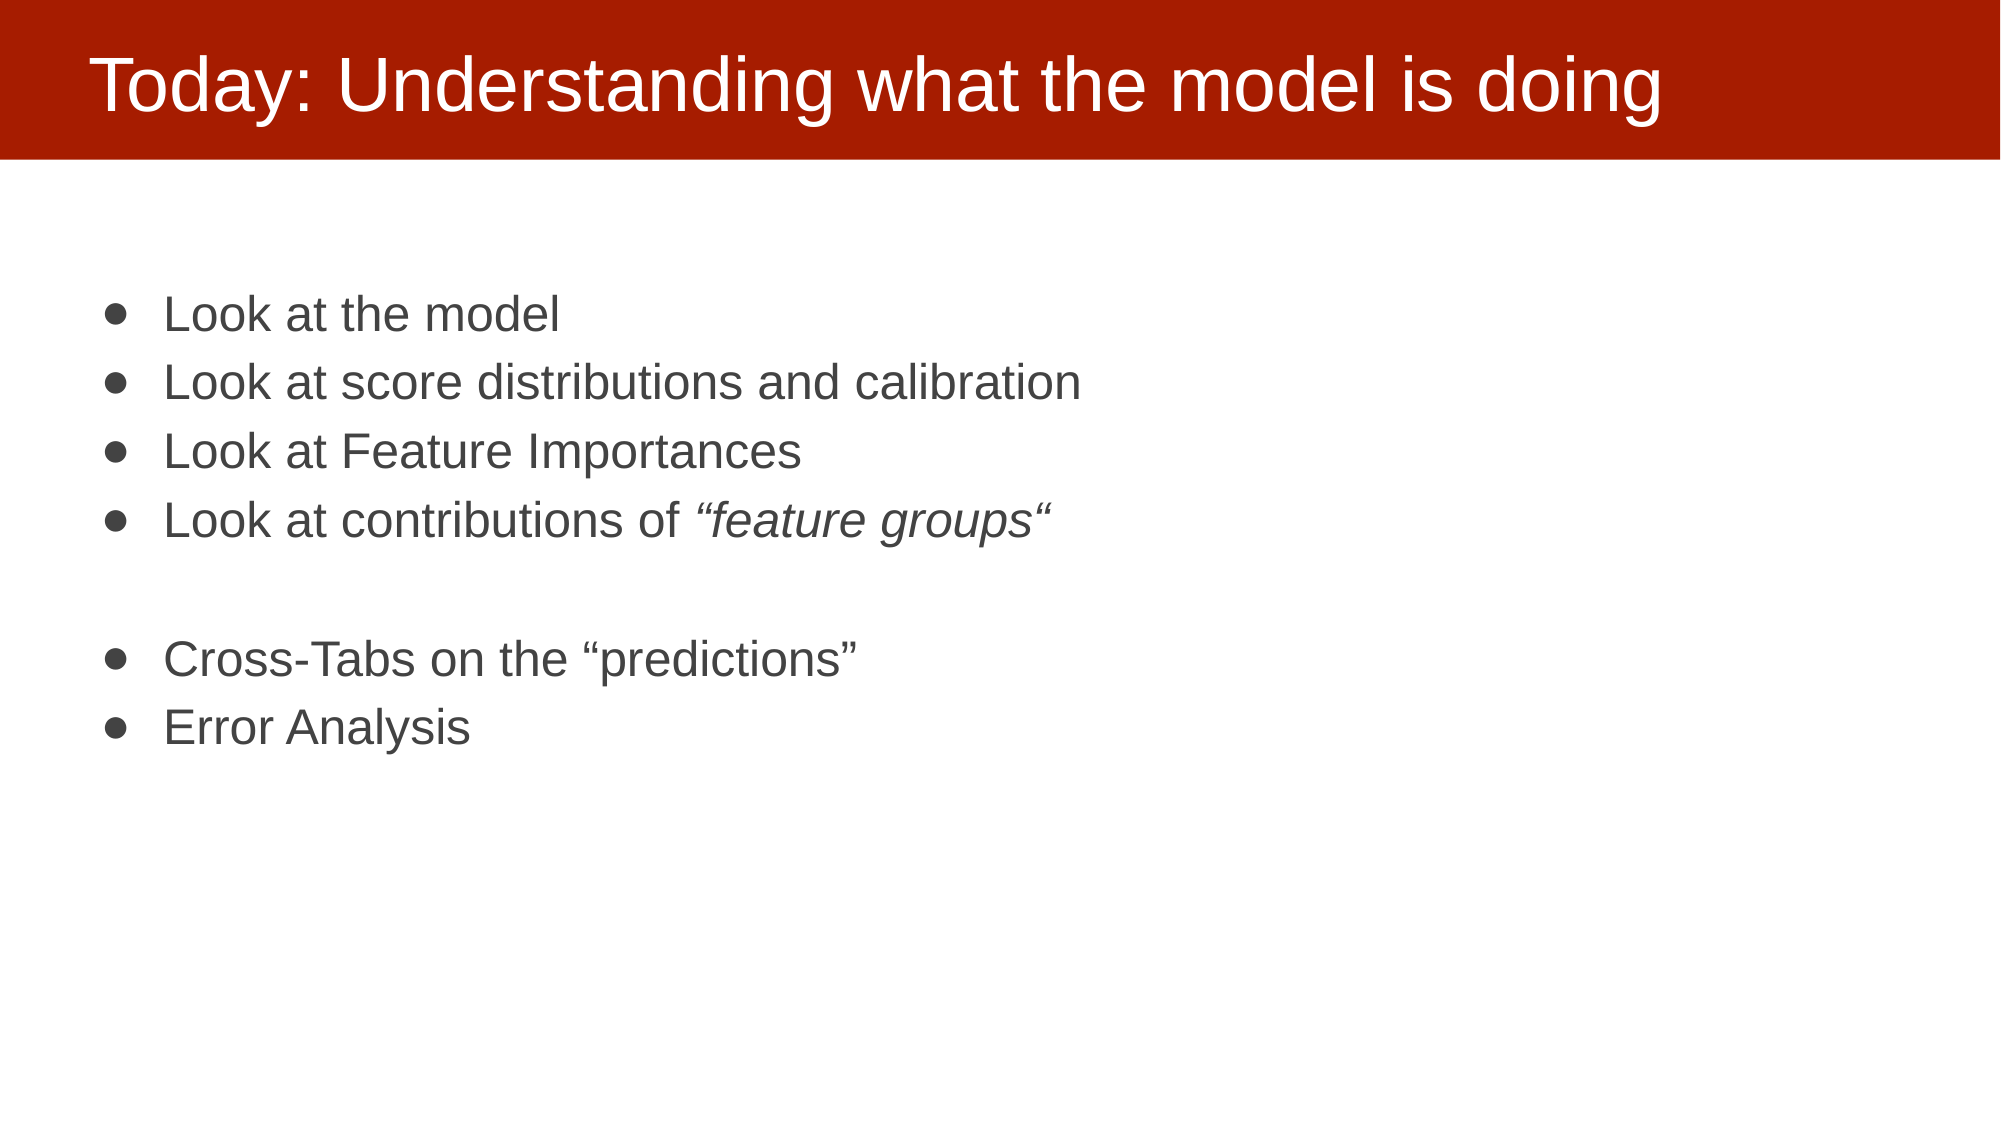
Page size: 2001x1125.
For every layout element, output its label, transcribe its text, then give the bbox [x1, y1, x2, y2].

list Look at the model Look at score distributions and calibration Look at Feature Importances Look at contributions of “feature groups“ Cross-Tabs on the “predictions” Error Analysis [68, 252, 1932, 1000]
title Today: Understanding what the model is doing [68, 14, 1932, 140]
